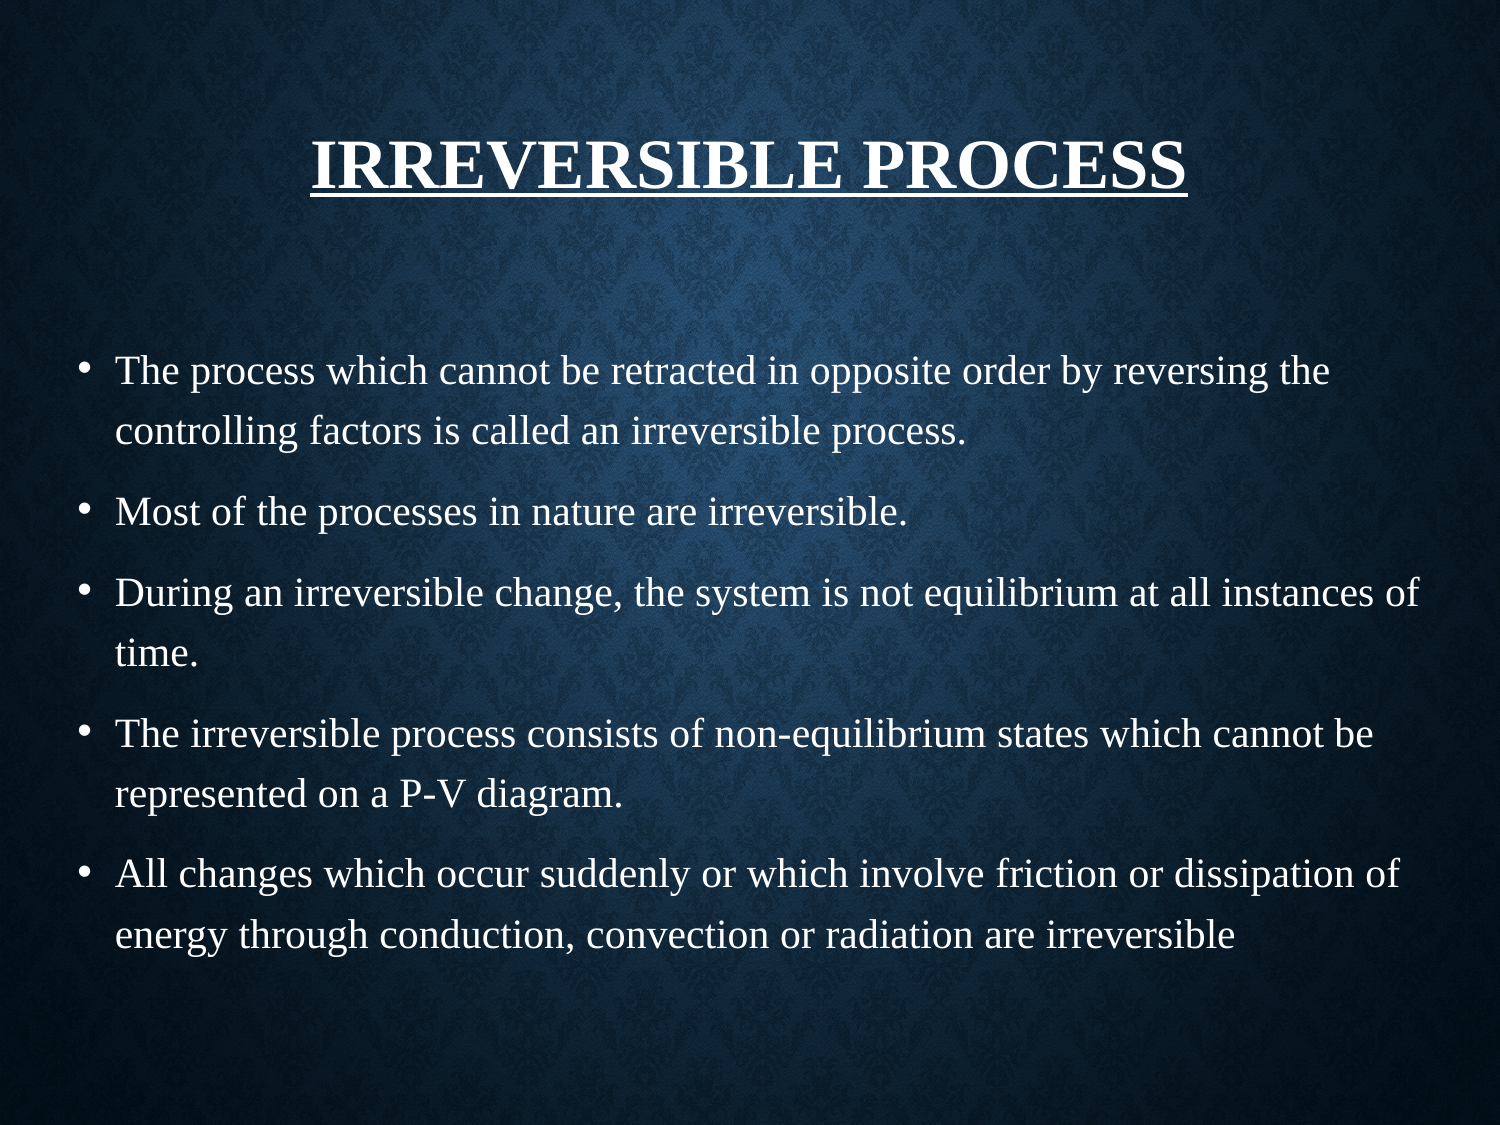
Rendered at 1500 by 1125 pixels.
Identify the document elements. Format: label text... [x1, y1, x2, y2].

list The process which cannot be retracted in opposite order by reversing the controlling factors is called an irreversible process. Most of the processes in nature are irreversible. During an irreversible change, the system is not equilibrium at all instances of time. The irreversible process consists of non-equilibrium states which cannot be represented on a P-V diagram. All changes which occur suddenly or which involve friction or dissipation of energy through conduction, convection or radiation are irreversible [62, 324, 1450, 1069]
title Irreversible process [112, 57, 1387, 275]
